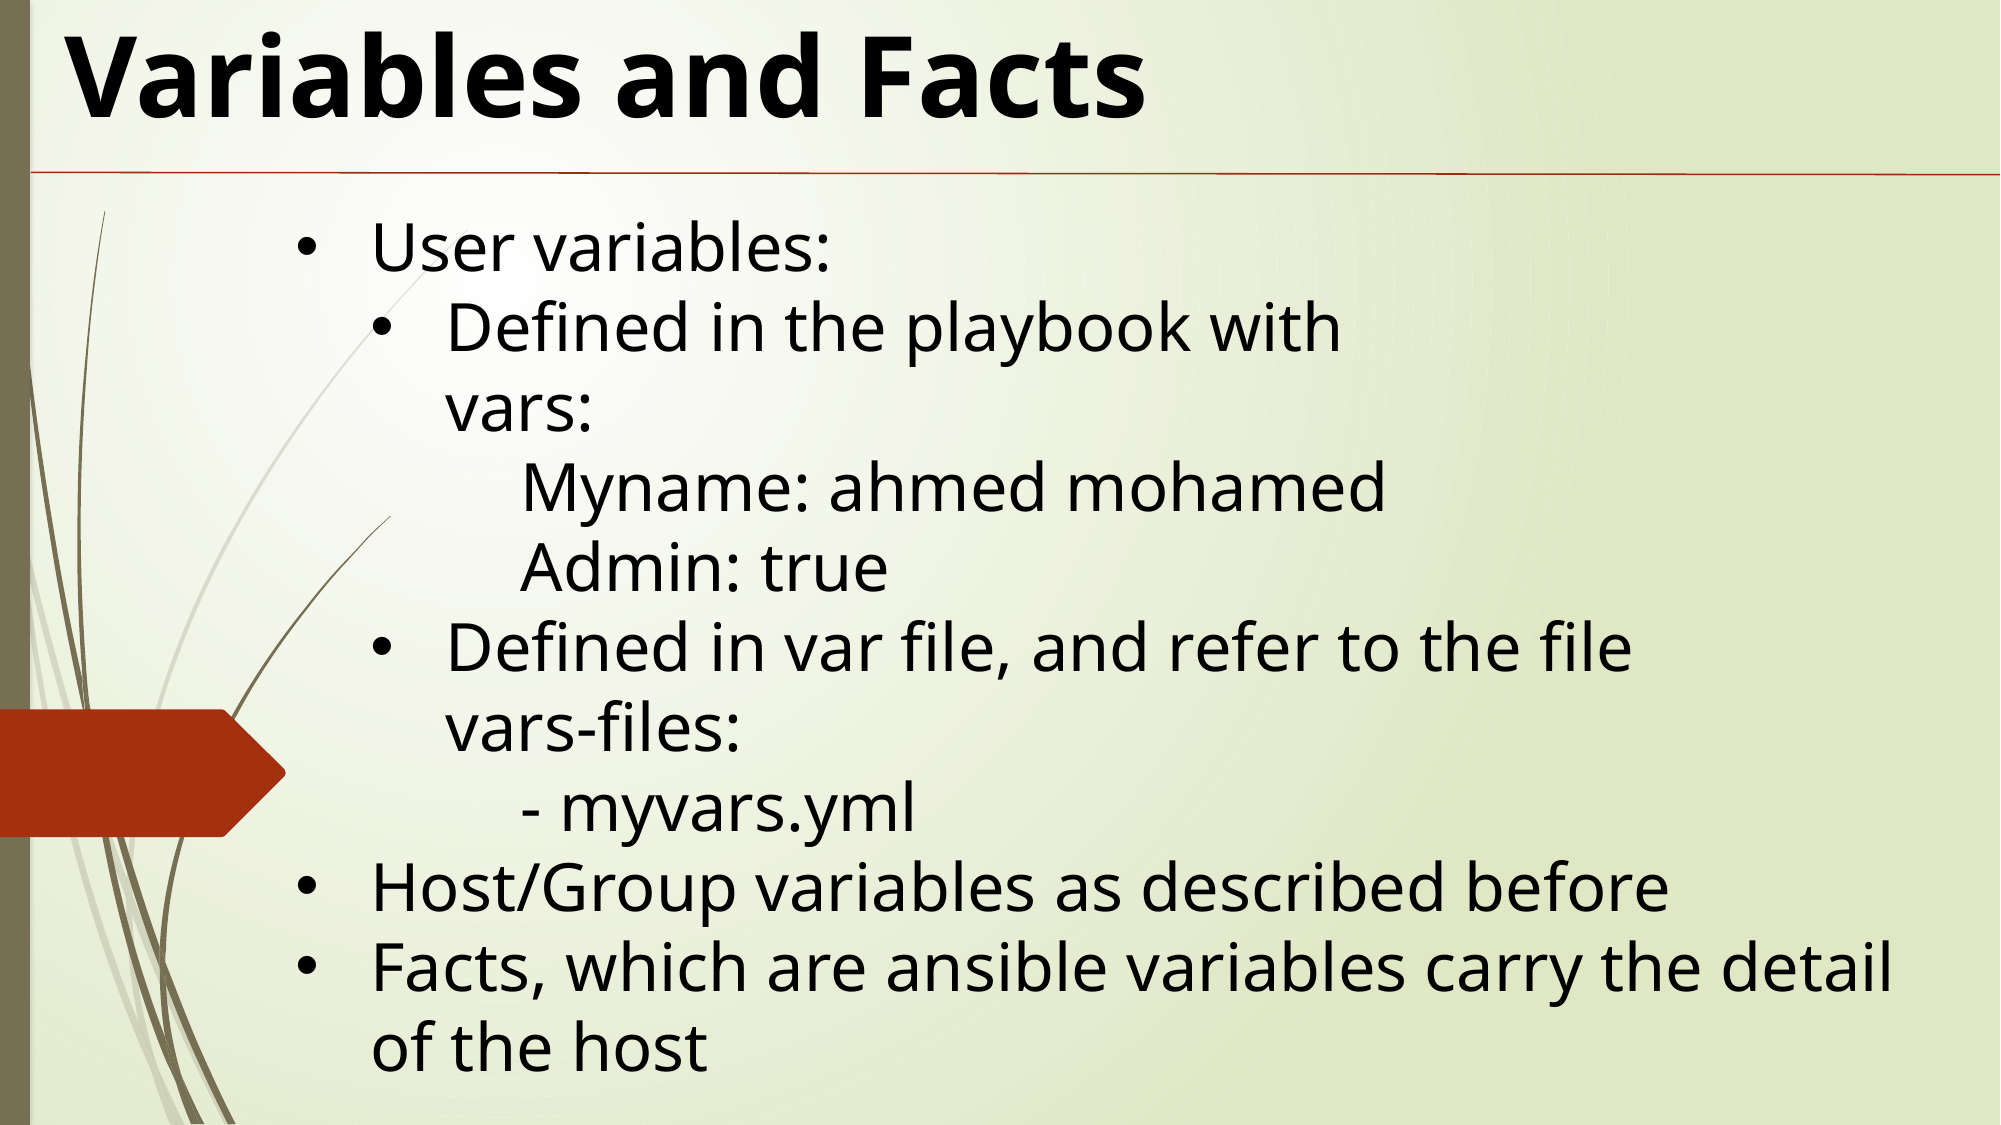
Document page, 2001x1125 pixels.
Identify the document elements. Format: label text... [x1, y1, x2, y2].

text_box Variables and Facts [49, 0, 1164, 148]
text_box User variables: Defined in the playbook with vars: Myname: ahmed mohamed Admin: true Defined in var file, and refer to the file vars-files: - myvars.yml Host/Group variables as described before Facts, which are ansible variables carry the detail of the host [280, 197, 1944, 1092]
